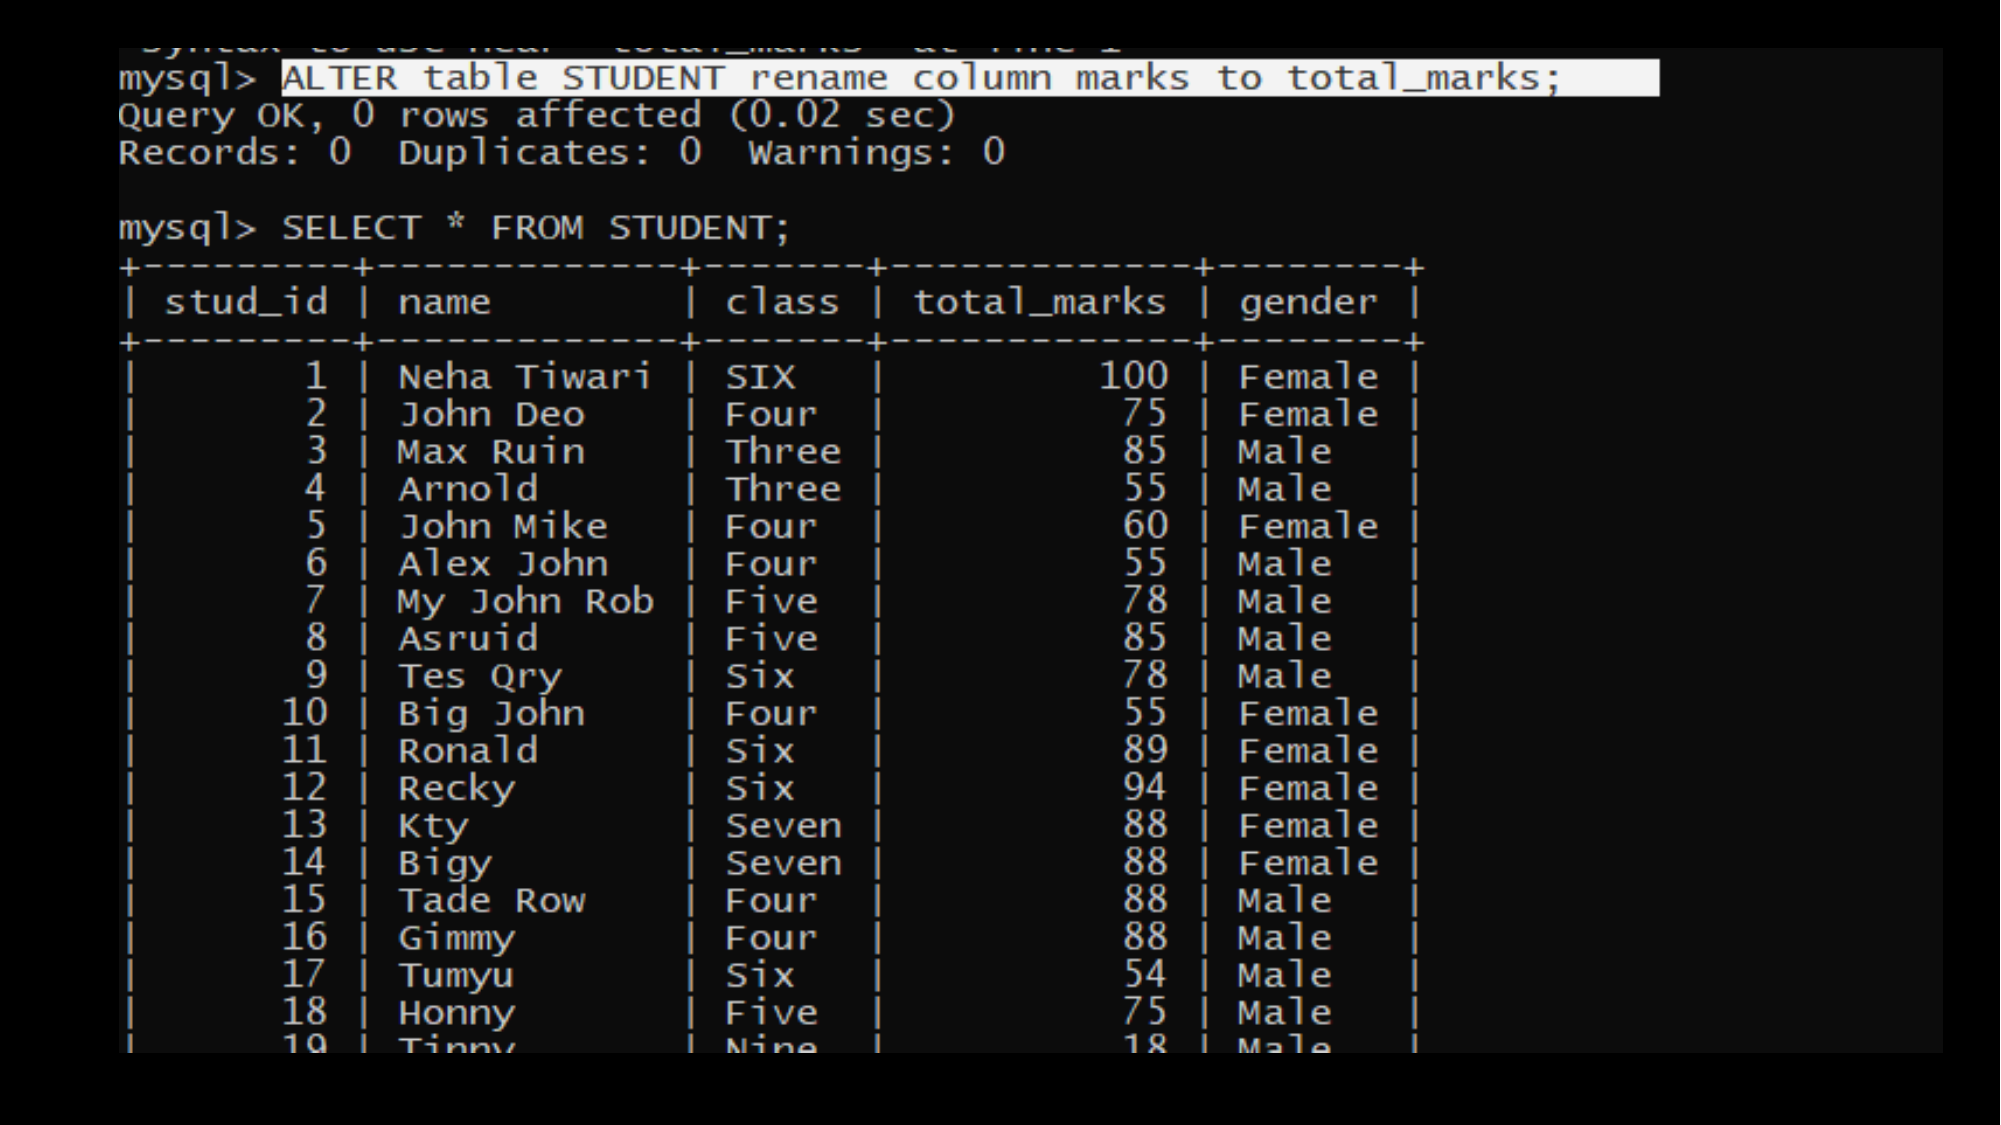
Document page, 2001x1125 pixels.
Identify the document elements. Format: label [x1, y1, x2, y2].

picture [119, 48, 1943, 1053]
